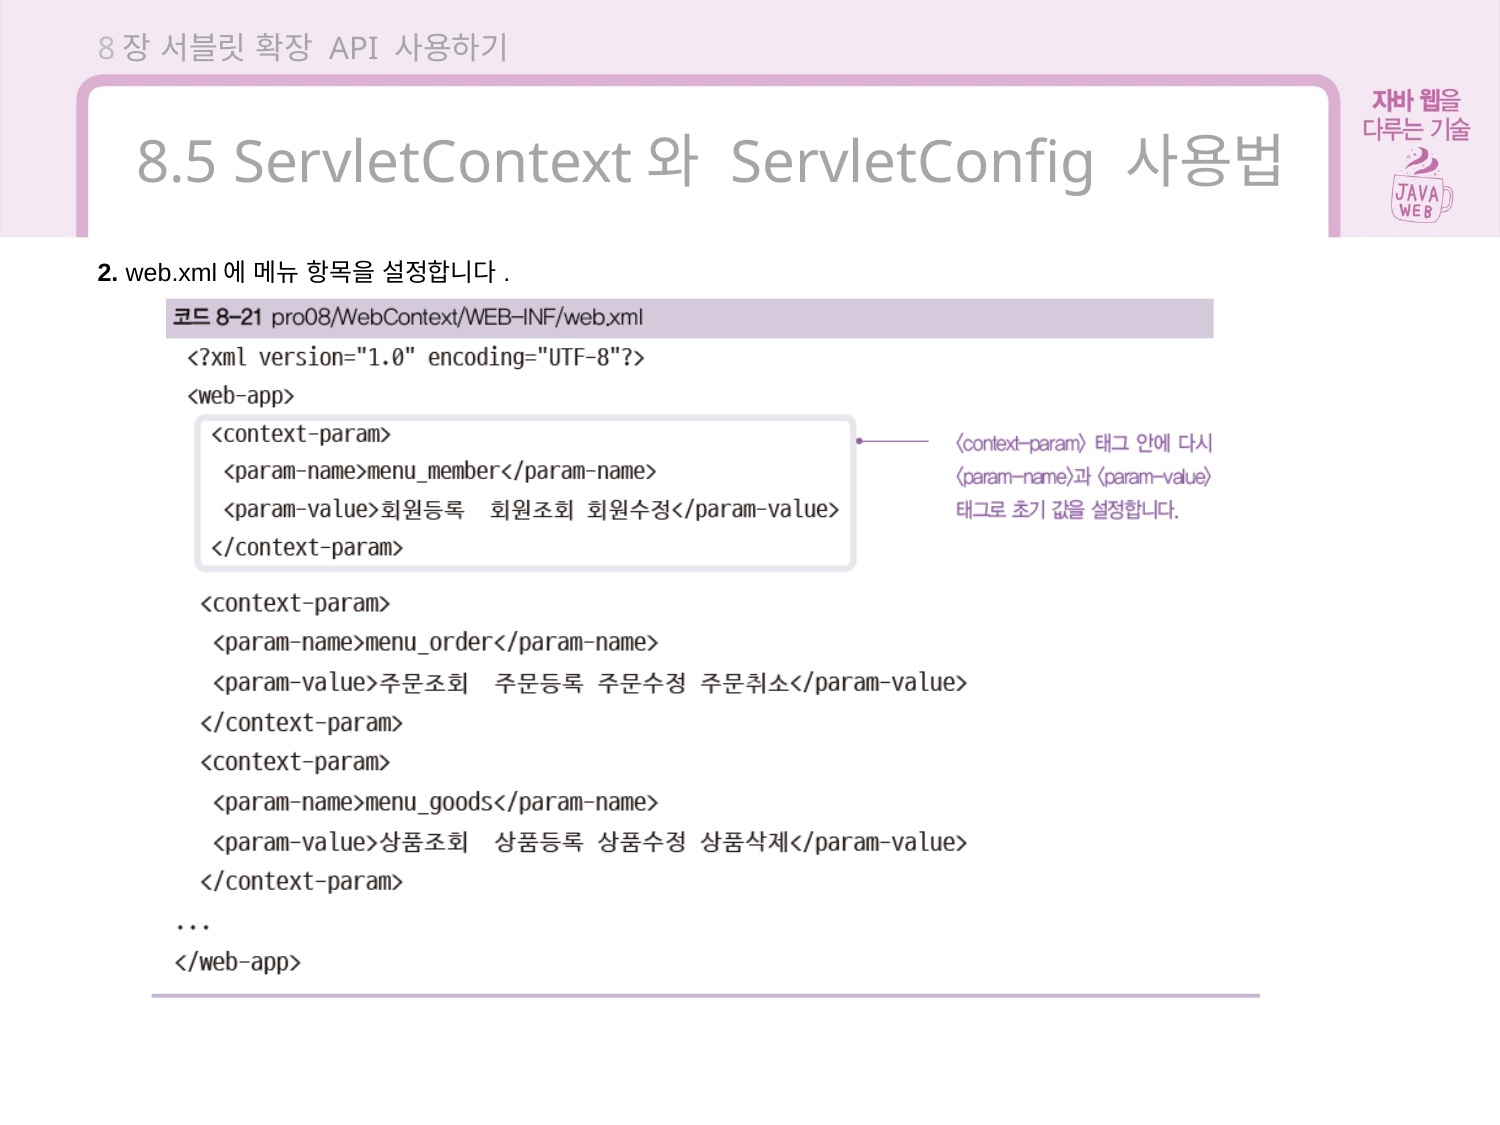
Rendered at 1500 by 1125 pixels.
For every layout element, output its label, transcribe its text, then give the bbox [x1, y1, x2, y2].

text_box 8장 서블릿 확장 API 사용하기 [82, 0, 1133, 74]
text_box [144, 294, 1268, 1007]
text_box 8.5 ServletContext와 ServletConfig 사용법 [82, 117, 1340, 202]
text_box 2. web.xml에 메뉴 항목을 설정합니다. [82, 249, 1375, 295]
picture [0, 0, 1500, 1125]
